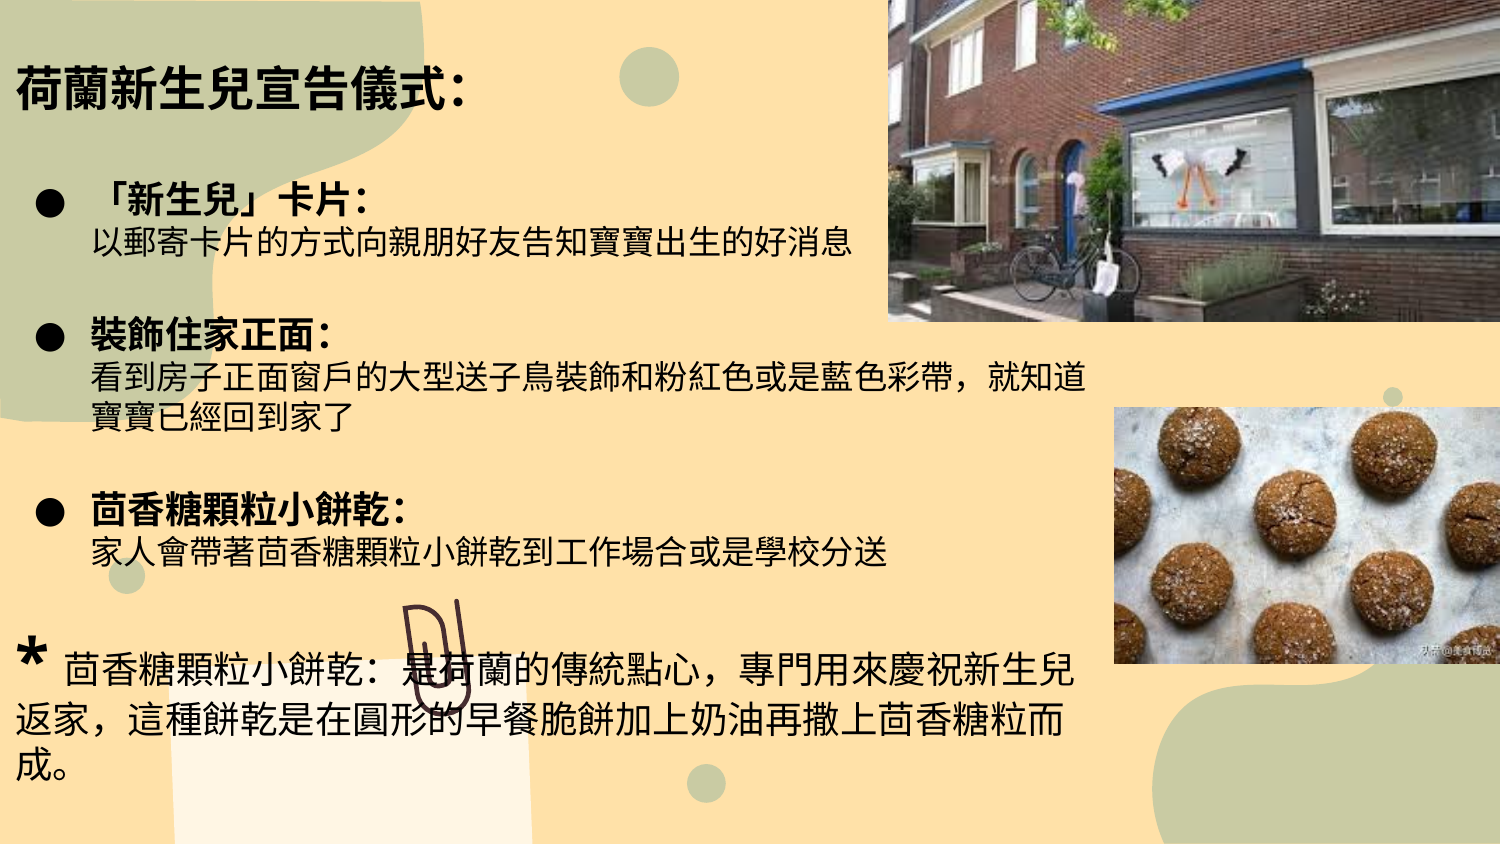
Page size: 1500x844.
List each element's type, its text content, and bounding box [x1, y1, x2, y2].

picture [1113, 406, 1500, 664]
text_box 荷蘭新生兒宣告儀式： 「新生兒」卡片： 以郵寄卡片的方式向親朋好友告知寶寶出生的好消息 裝飾住家正面： 看到房子正面窗戶的大型送子鳥裝飾和粉紅色或是藍色彩帶，就知道寶寶已經回到家了 茴香糖顆粒小餅乾： 家人會帶著茴香糖顆粒小餅乾到工作場合或是學校分送 *茴香糖顆粒小餅乾：是荷蘭的傳統點心，專門用來慶祝新生兒返家，這種餅乾是在圓形的早餐脆餅加上奶油再撒上茴香糖粒而成。 [0, 43, 1129, 800]
picture [888, 0, 1500, 322]
